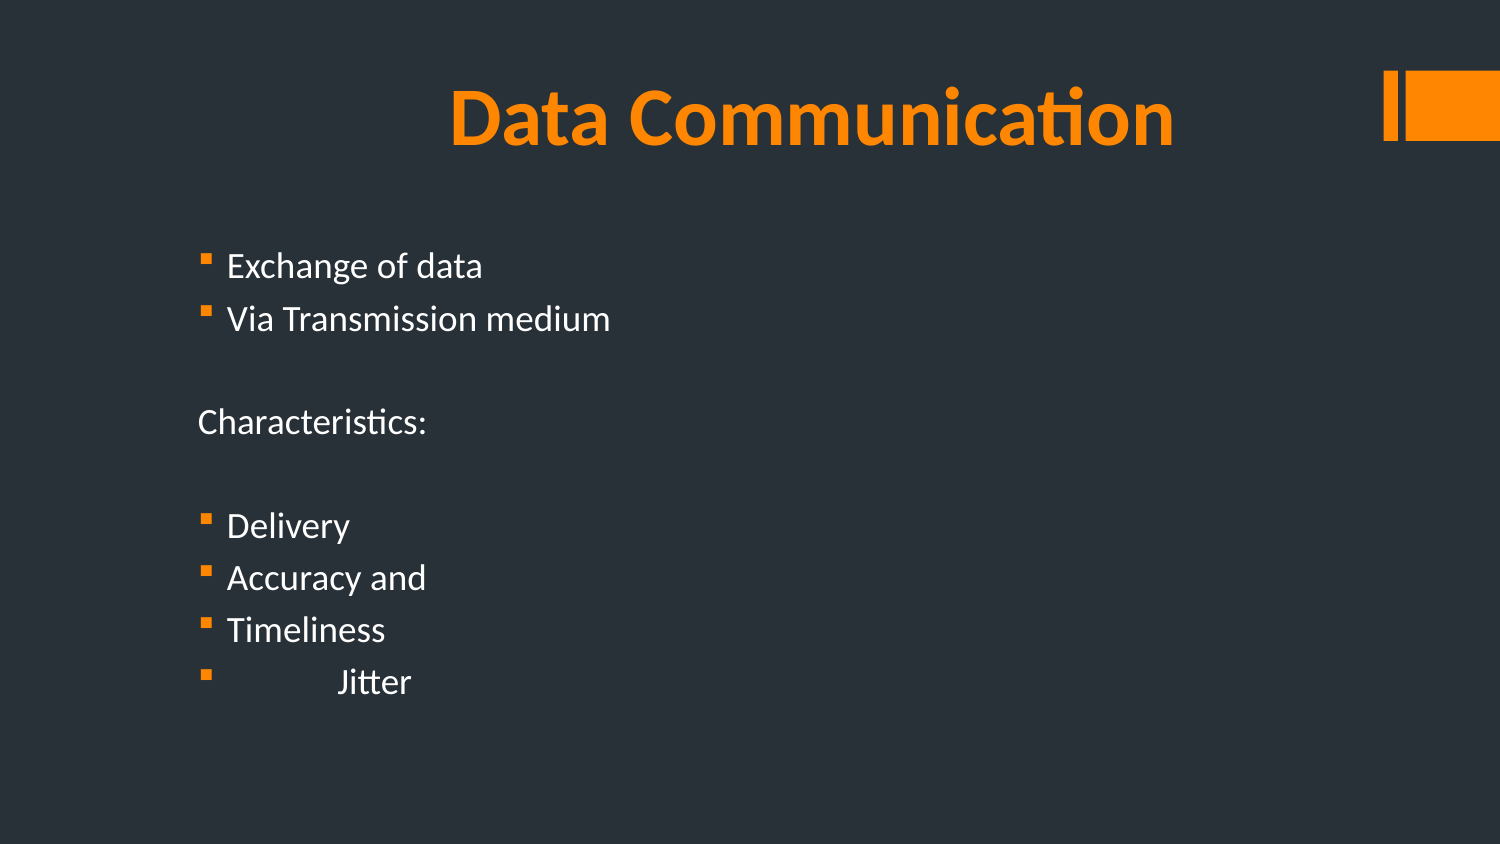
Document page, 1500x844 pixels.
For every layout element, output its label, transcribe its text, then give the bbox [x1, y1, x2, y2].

list Exchange of data Via Transmission medium Characteristics: Delivery Accuracy and Timeliness Jitter [175, 234, 1414, 714]
title Data Communication [175, 0, 1450, 270]
